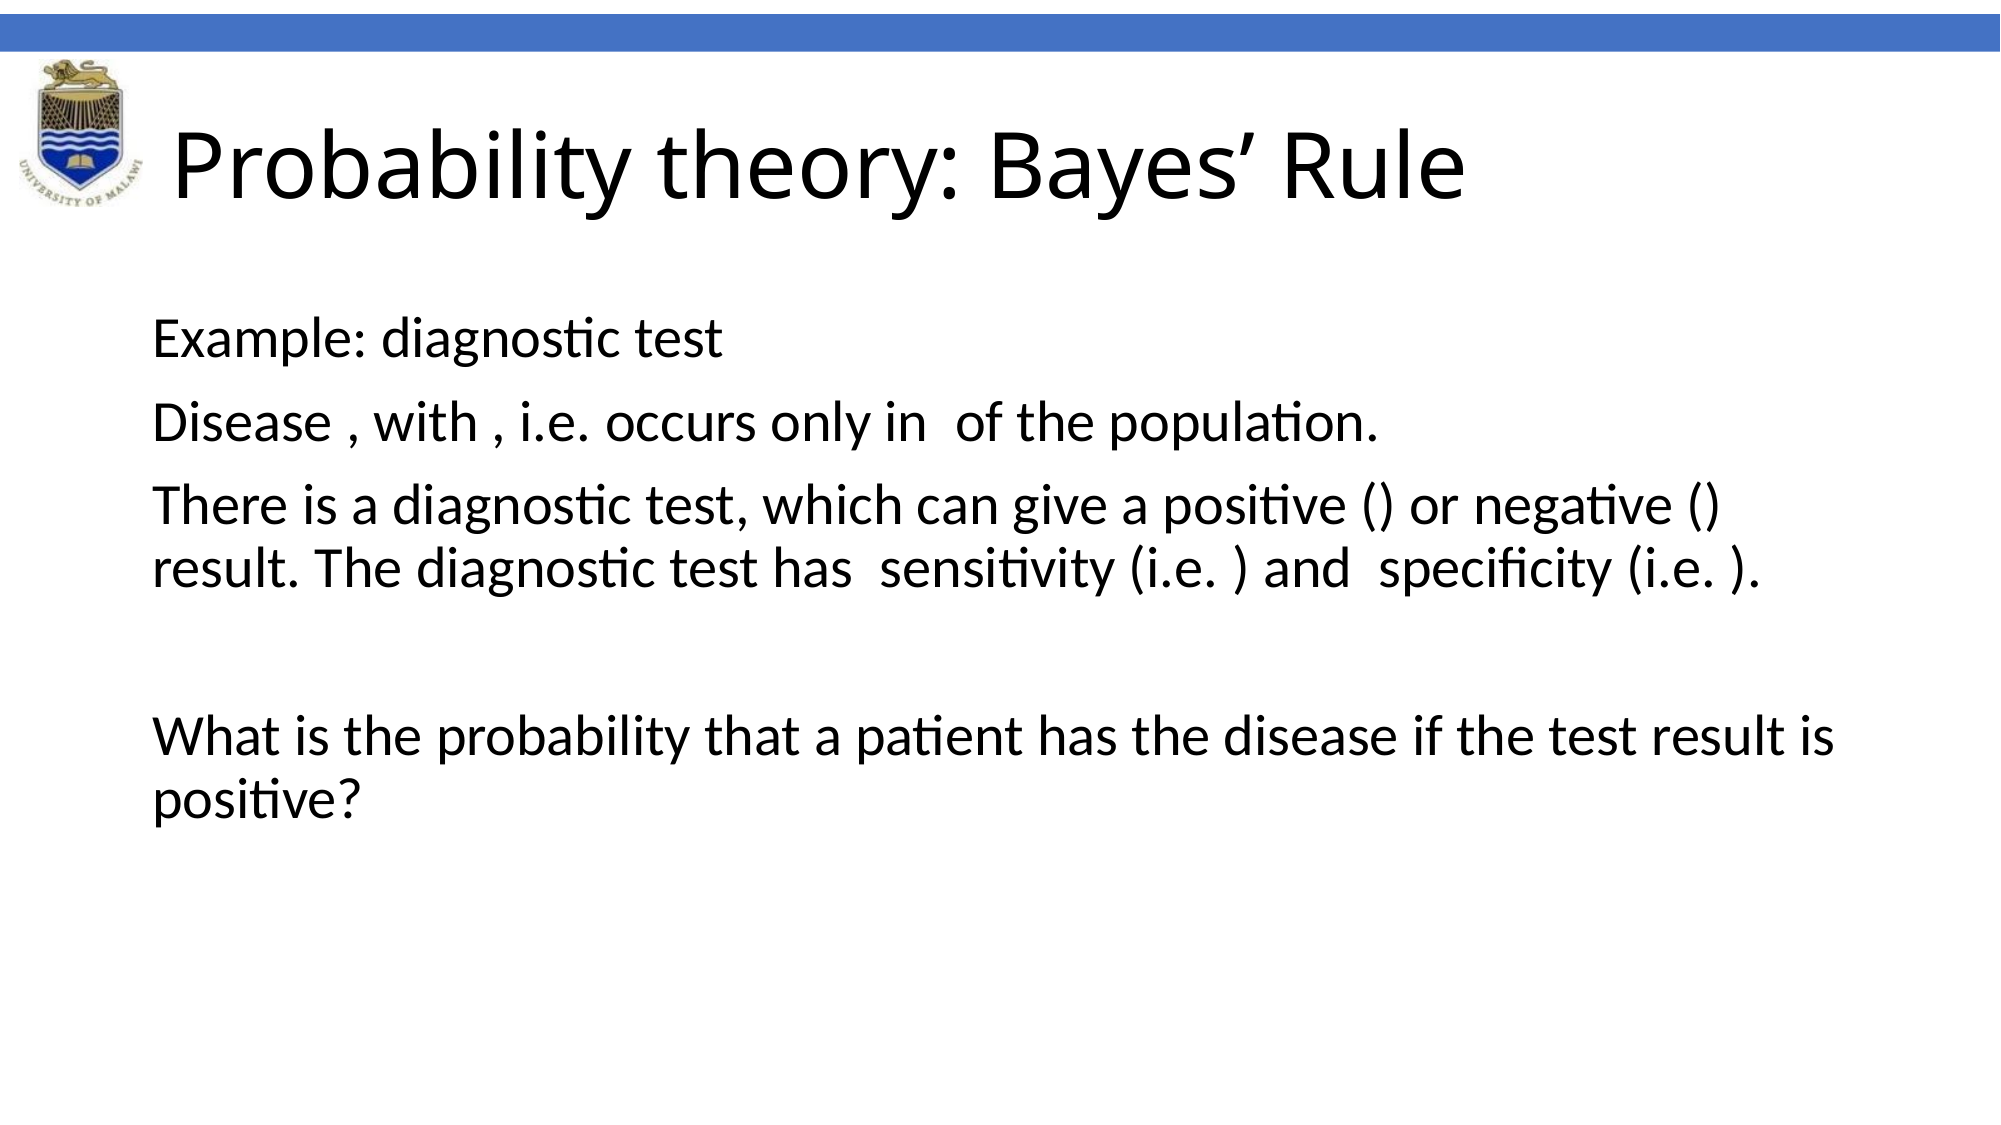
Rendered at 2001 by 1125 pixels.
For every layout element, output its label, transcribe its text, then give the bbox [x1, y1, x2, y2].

title Probability theory: Bayes’ Rule [155, 59, 1851, 278]
picture [19, 59, 143, 207]
